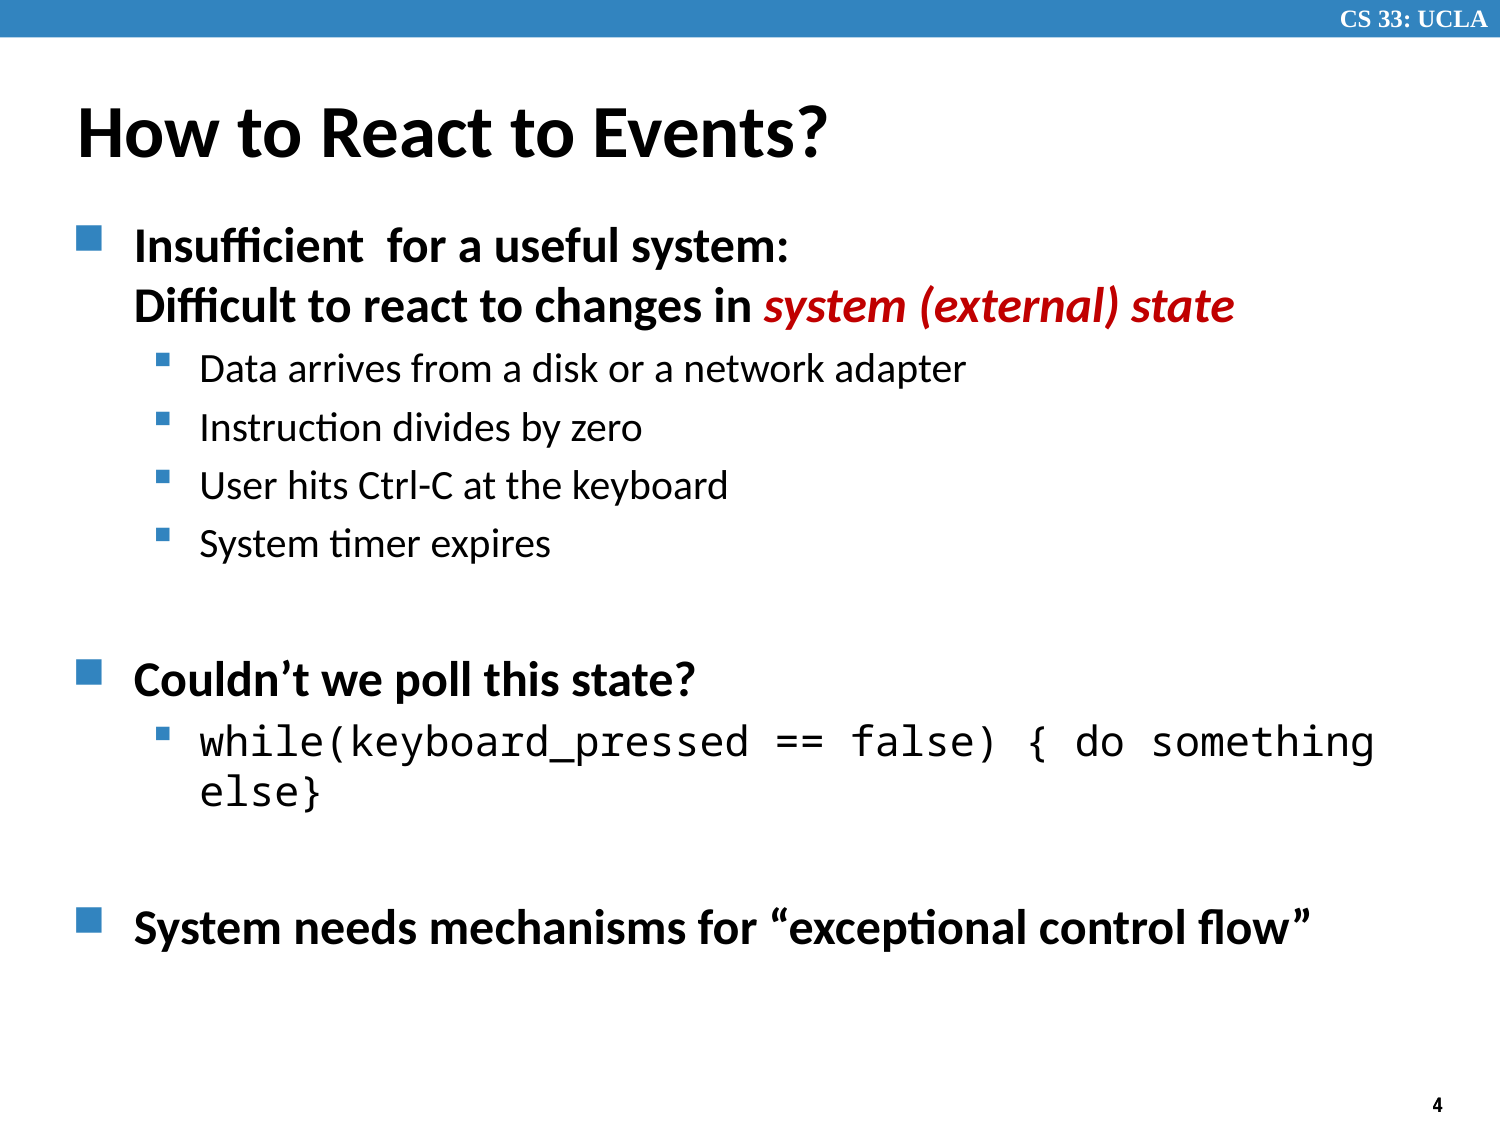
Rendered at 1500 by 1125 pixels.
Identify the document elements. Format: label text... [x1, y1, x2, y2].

list Insufficient for a useful system: Difficult to react to changes in system (external) state Data arrives from a disk or a network adapter Instruction divides by zero User hits Ctrl-C at the keyboard System timer expires Couldn’t we poll this state? while(keyboard_pressed == false) { do something else} System needs mechanisms for “exceptional control flow” [62, 204, 1478, 1088]
title How to React to Events? [62, 80, 1097, 176]
